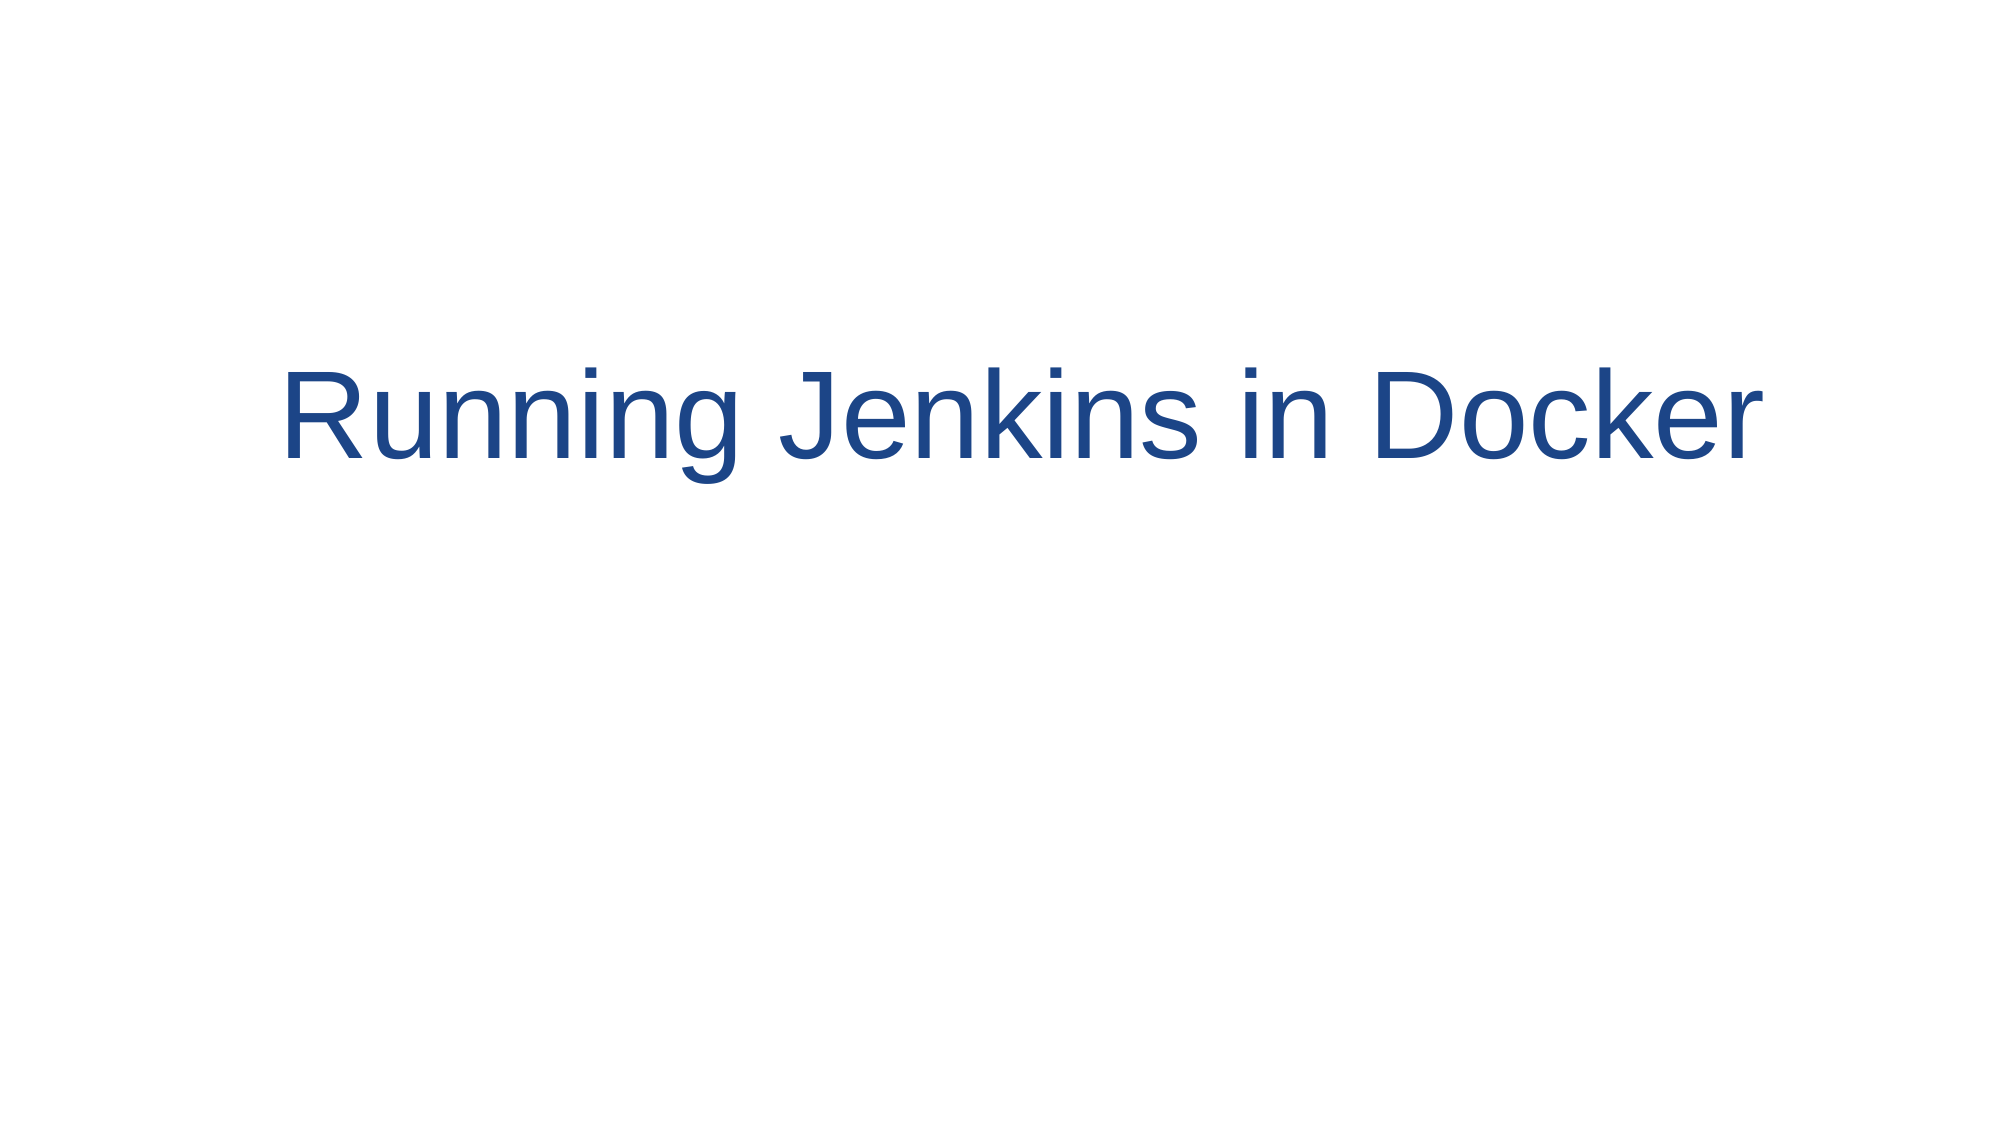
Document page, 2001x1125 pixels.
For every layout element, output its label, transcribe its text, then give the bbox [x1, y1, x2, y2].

text_box Running Jenkins in Docker [263, 318, 1817, 654]
